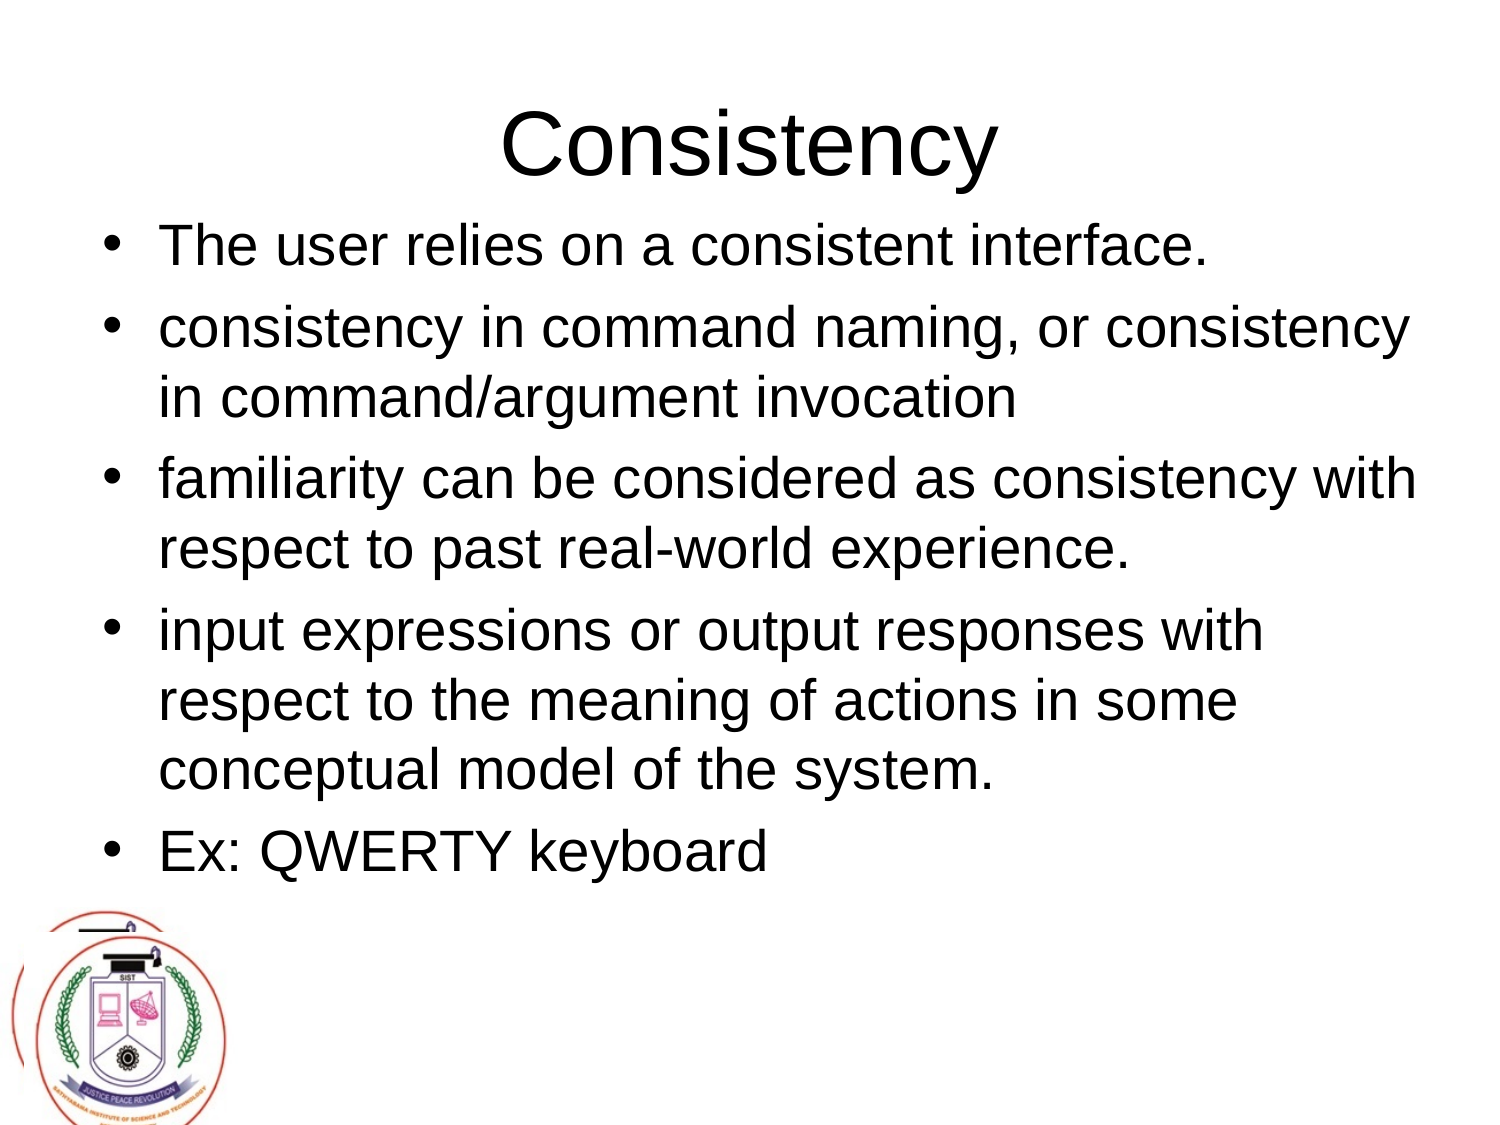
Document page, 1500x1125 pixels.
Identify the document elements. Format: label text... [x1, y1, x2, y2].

list The user relies on a consistent interface. consistency in command naming, or consistency in command/argument invocation familiarity can be considered as consistency with respect to past real-world experience. input expressions or output responses with respect to the meaning of actions in some conceptual model of the system. Ex: QWERTY keyboard [87, 200, 1438, 975]
title Consistency [75, 45, 1425, 233]
picture [0, 907, 238, 1125]
